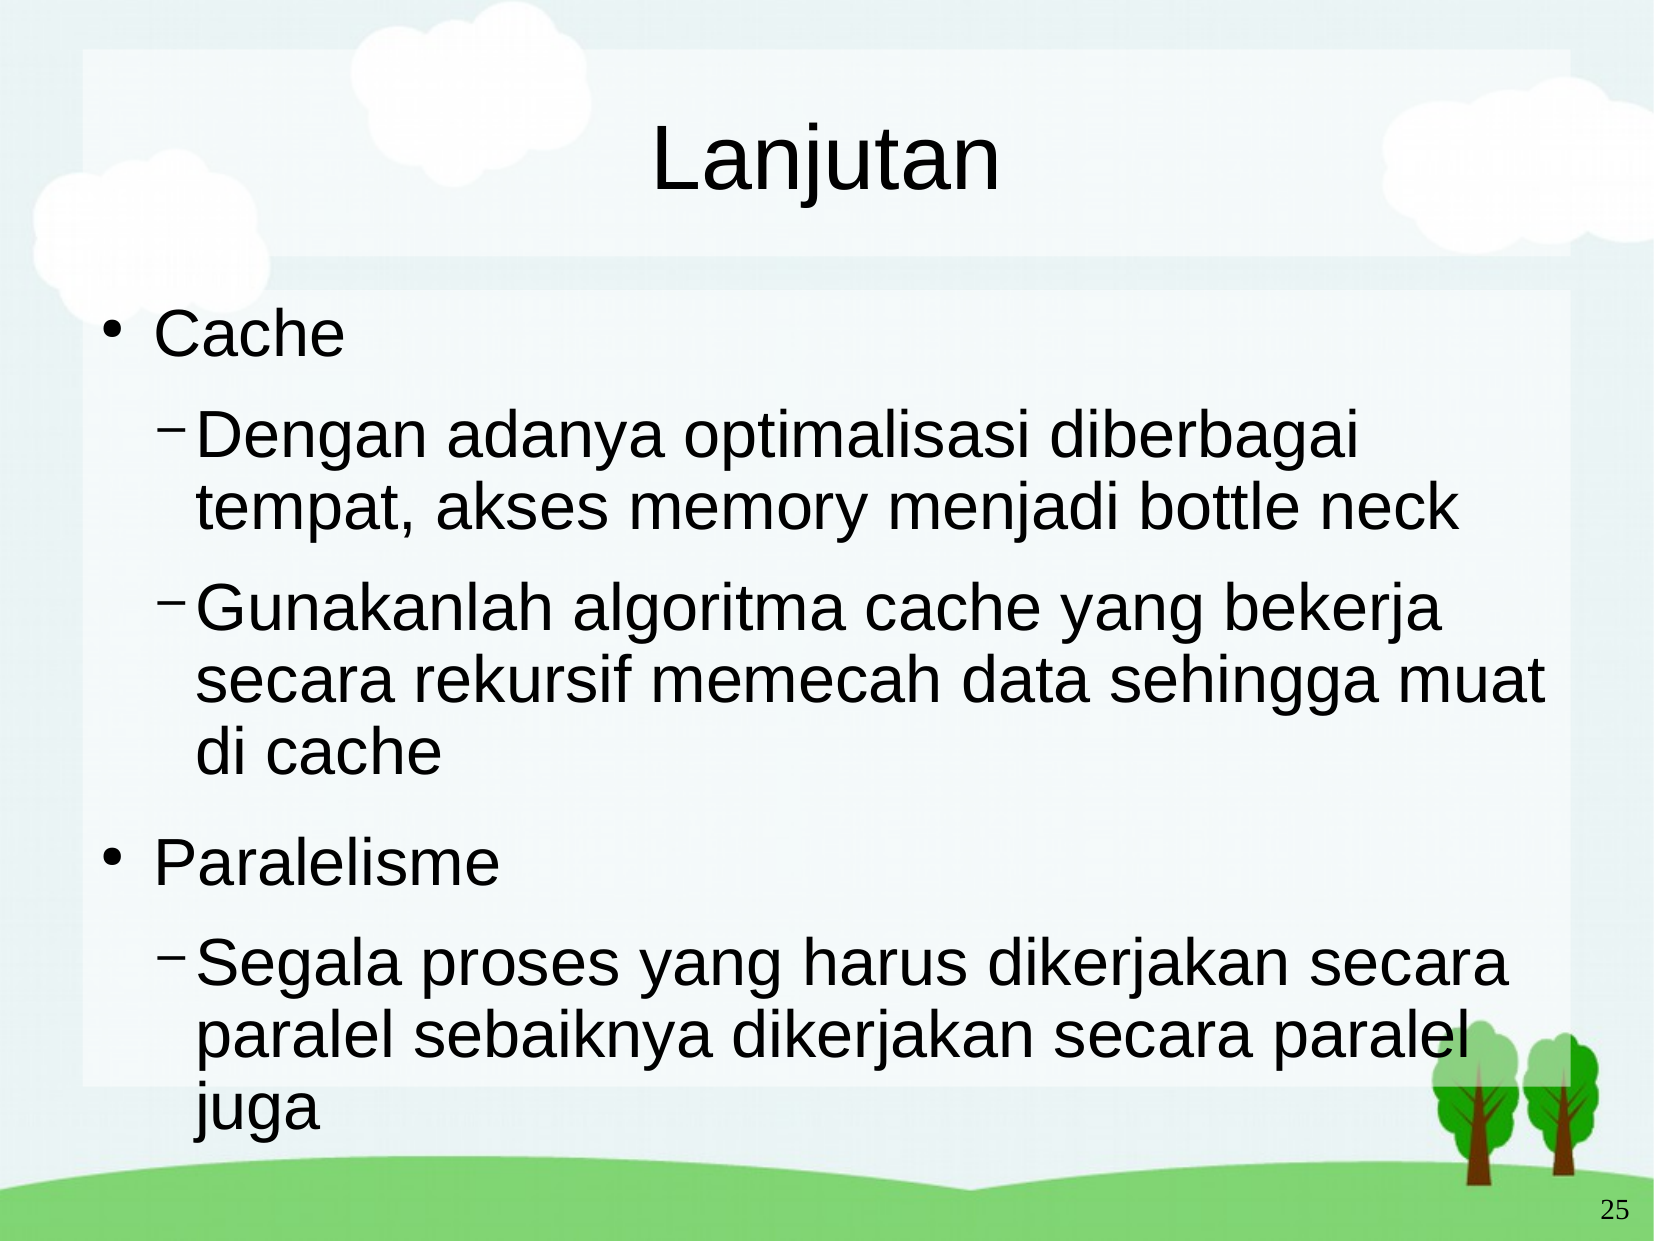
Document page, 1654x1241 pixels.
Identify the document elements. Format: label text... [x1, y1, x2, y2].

list Cache Dengan adanya optimalisasi diberbagai tempat, akses memory menjadi bottle neck Gunakanlah algoritma cache yang bekerja secara rekursif memecah data sehingga muat di cache Paralelisme Segala proses yang harus dikerjakan secara paralel sebaiknya dikerjakan secara paralel juga [82, 290, 1571, 1087]
title Lanjutan [82, 49, 1571, 257]
slide_number 25 [1244, 1190, 1630, 1241]
picture [0, 0, 1654, 1241]
